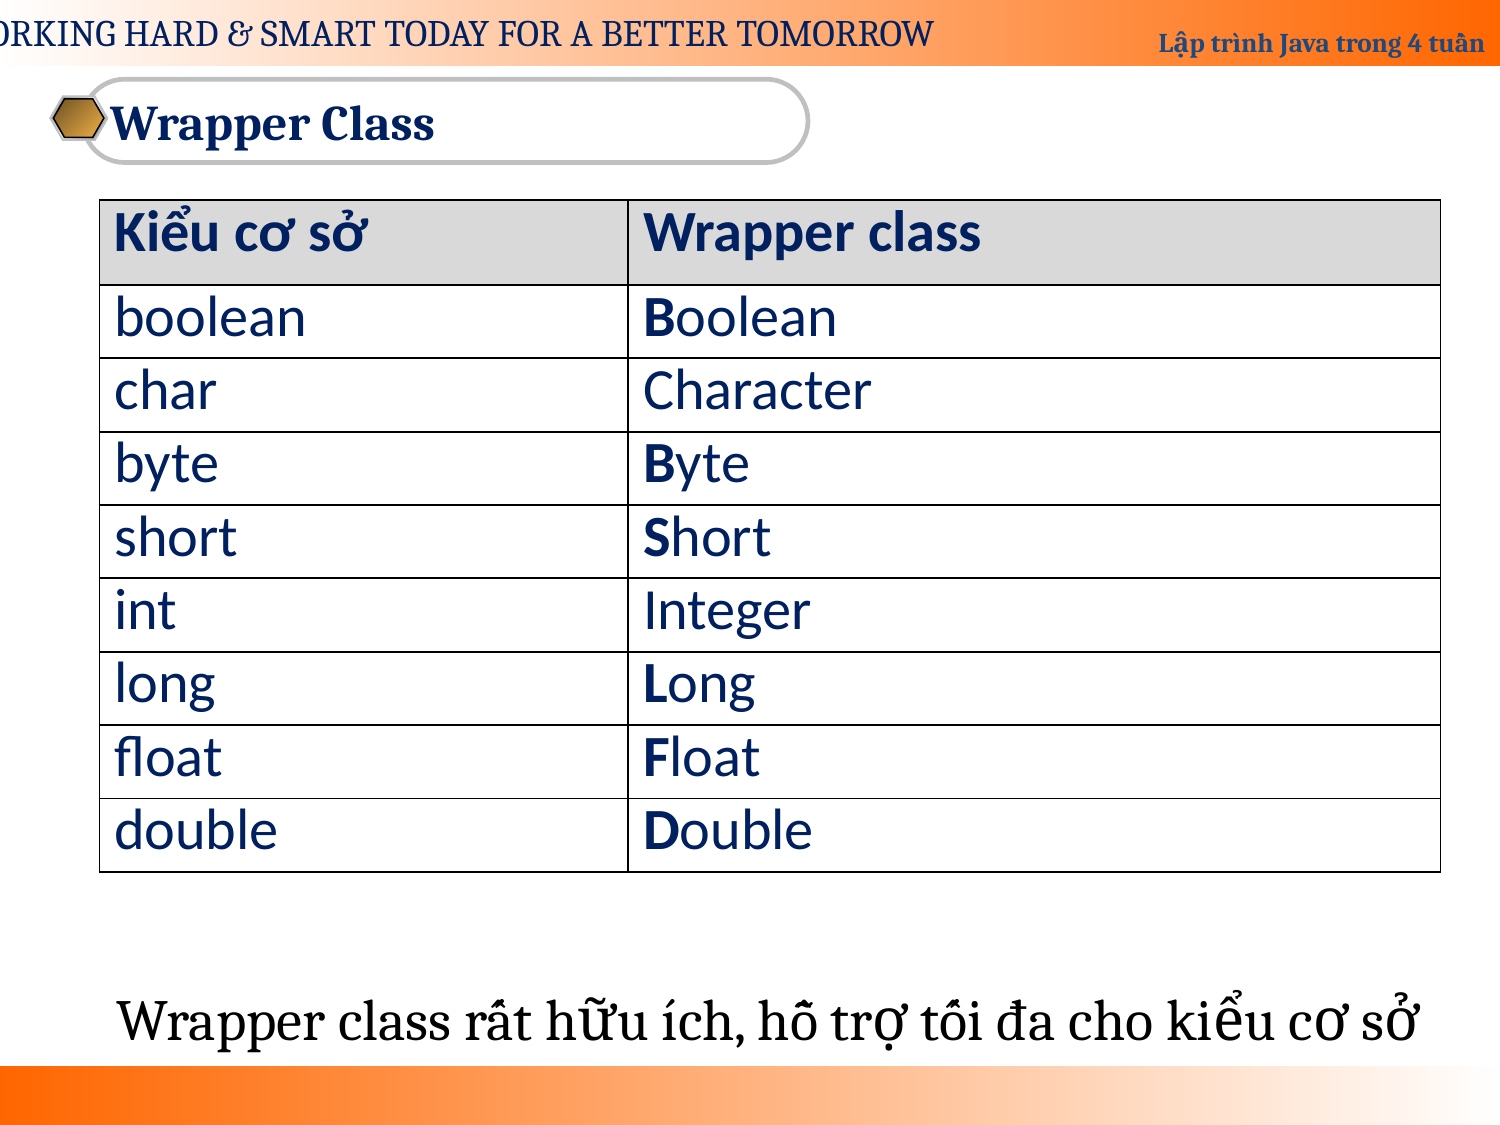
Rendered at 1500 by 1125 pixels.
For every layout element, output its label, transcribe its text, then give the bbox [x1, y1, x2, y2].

table_cell byte [100, 433, 627, 504]
table_cell Byte [629, 433, 1440, 504]
table_cell Boolean [629, 286, 1440, 357]
table_cell short [100, 506, 627, 577]
table_cell Character [629, 359, 1440, 431]
table_header Wrapper class [629, 201, 1440, 284]
table_cell boolean [100, 286, 627, 357]
table_cell Float [629, 726, 1440, 798]
table_cell Long [629, 653, 1440, 724]
table_cell int [100, 579, 627, 651]
table_cell long [100, 653, 627, 724]
text_box Wrapper class rất hữu ích, hỗ trợ tối đa cho kiểu cơ sở [101, 975, 1435, 1060]
table_header Kiểu cơ sở [100, 201, 627, 284]
table_cell double [100, 799, 627, 871]
table_cell Short [629, 506, 1440, 577]
table_cell Integer [629, 579, 1440, 651]
table_cell char [100, 359, 627, 431]
table_cell float [100, 726, 627, 798]
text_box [49, 78, 809, 163]
table_cell Double [629, 799, 1440, 871]
